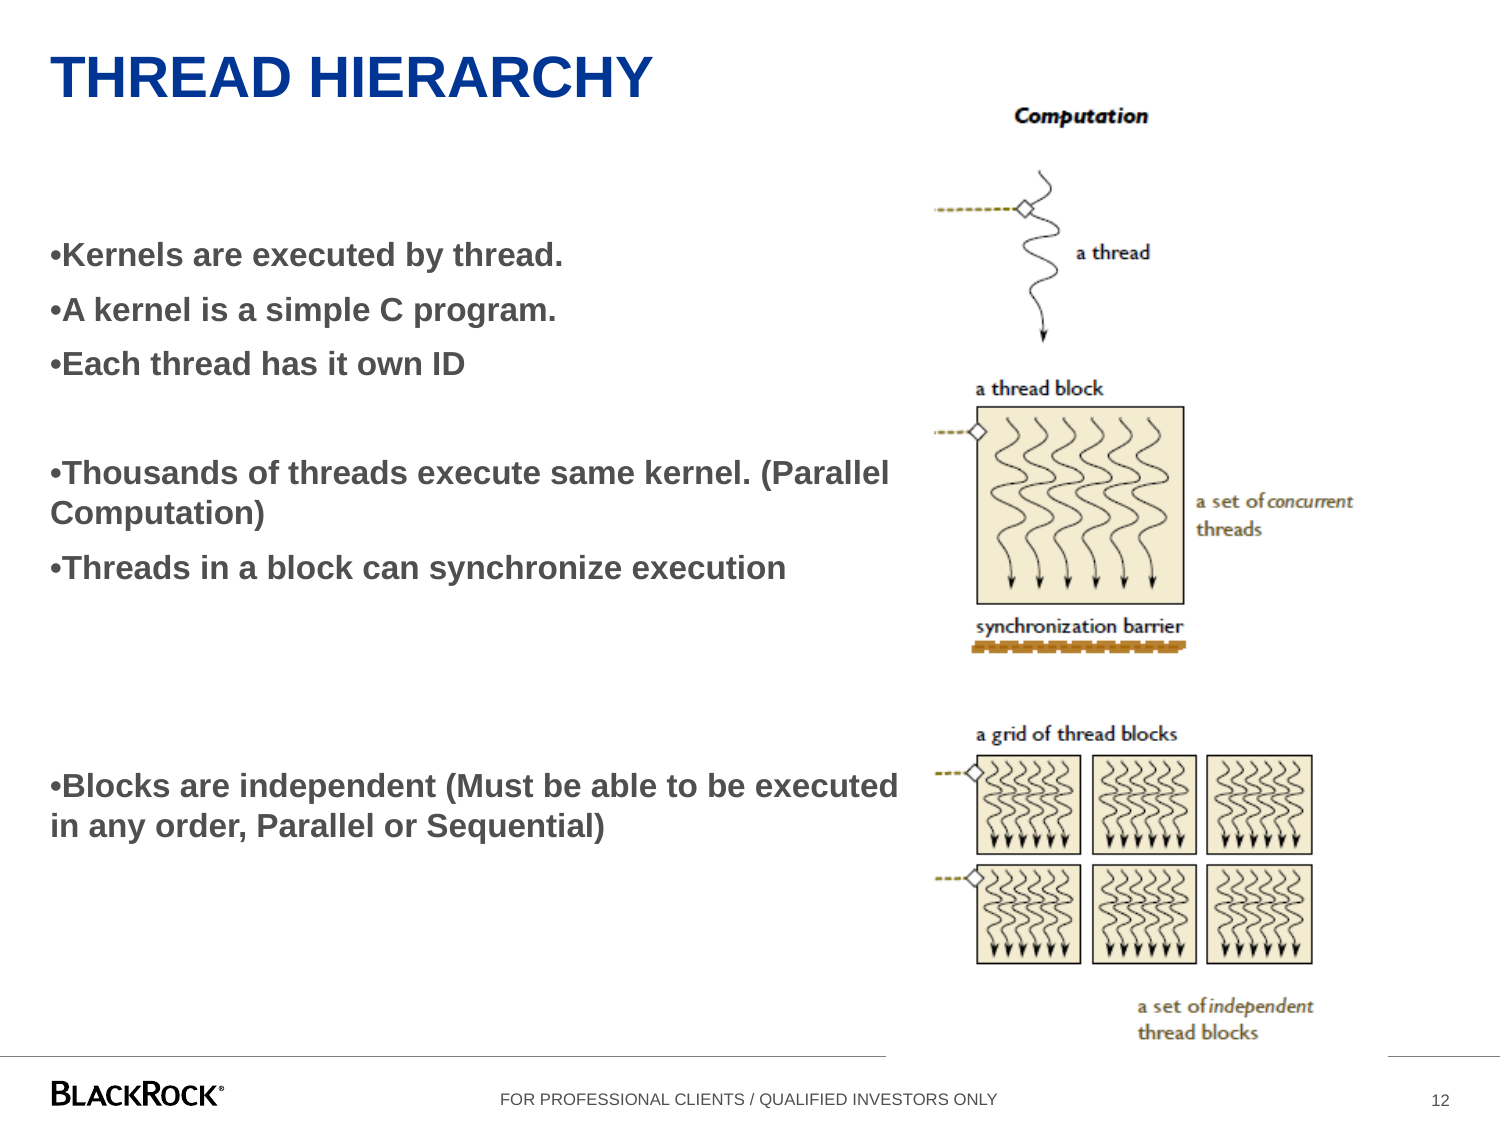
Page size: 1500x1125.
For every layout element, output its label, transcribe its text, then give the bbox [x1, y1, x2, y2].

footer For professional clients / qualified investors only [246, 1081, 1253, 1118]
list •Kernels are executed by thread. •A kernel is a simple C program. •Each thread has it own ID •Thousands of threads execute same kernel. (Parallel Computation) •Threads in a block can synchronize execution •Blocks are independent (Must be able to be executed in any order, Parallel or Sequential) [50, 178, 880, 989]
slide_number 12 [1388, 1081, 1450, 1118]
title THREAD HIERARCHY [50, 24, 1450, 124]
picture [885, 75, 1388, 1075]
